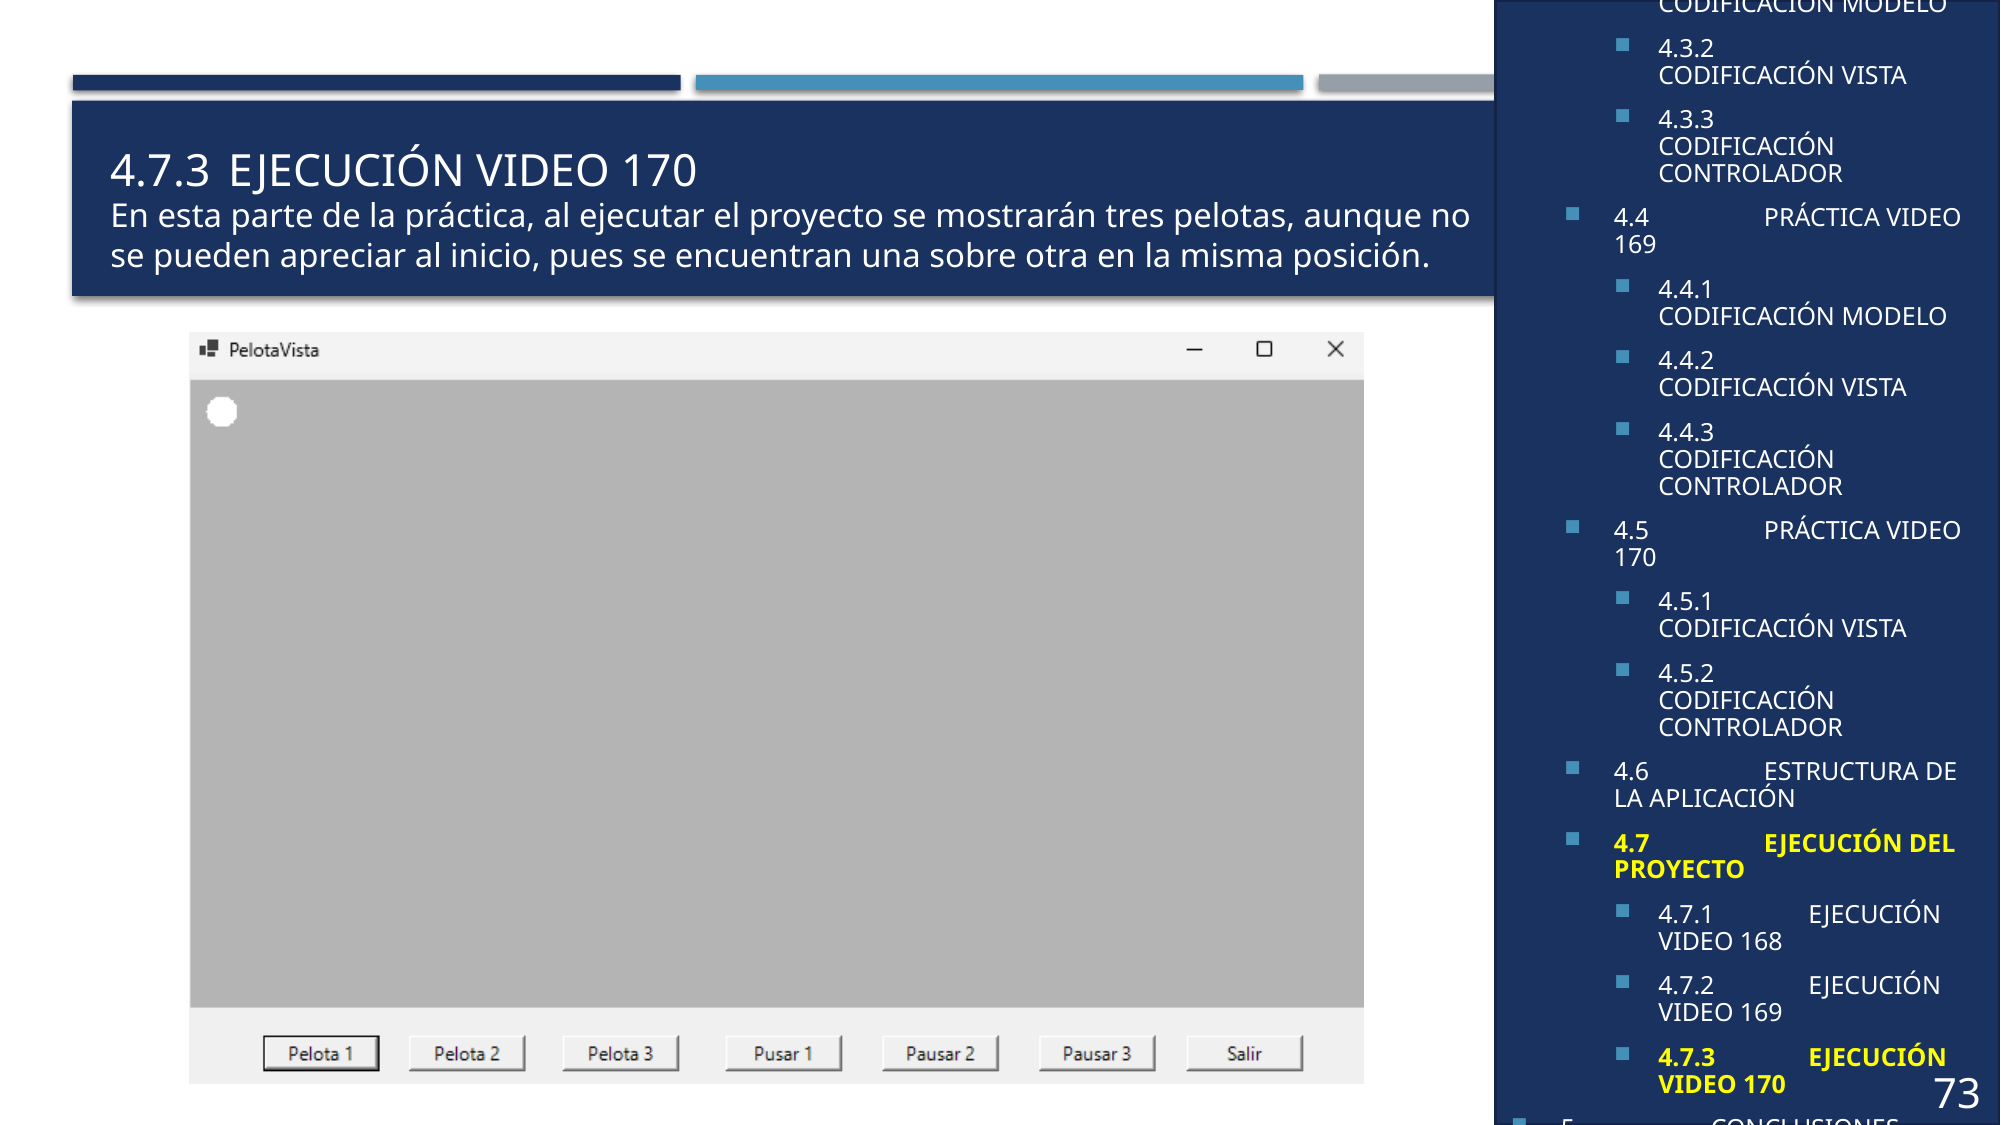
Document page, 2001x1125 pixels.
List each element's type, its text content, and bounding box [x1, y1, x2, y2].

picture [188, 332, 1364, 1084]
title 4.7.3 EJECUCIÓN VIDEO 170 En esta parte de la práctica, al ejecutar el proyecto se mostrarán tres pelotas, aunque no se pueden apreciar al inicio, pues se encuentran una sobre otra en la misma posición. [95, 121, 1494, 282]
text_box 73 [1919, 1059, 1999, 1125]
text_box 4.3 PRÁCTICA VIDEO 168 4.3.1 CODIFICACIÓN MODELO 4.3.2 CODIFICACIÓN VISTA 4.3.3 CODIFICACIÓN CONTROLADOR 4.4 PRÁCTICA VIDEO 169 4.4.1 CODIFICACIÓN MODELO 4.4.2 CODIFICACIÓN VISTA 4.4.3 CODIFICACIÓN CONTROLADOR 4.5 PRÁCTICA VIDEO 170 4.5.1 CODIFICACIÓN VISTA 4.5.2 CODIFICACIÓN CONTROLADOR 4.6 ESTRUCTURA DE LA APLICACIÓN 4.7 EJECUCIÓN DEL PROYECTO 4.7.1 EJECUCIÓN VIDEO 168 4.7.2 EJECUCIÓN VIDEO 169 4.7.3 EJECUCIÓN VIDEO 170 5 CONCLUSIONES 6 RECOMENDACIONES 7 REFERENCIAS [1494, 0, 2000, 1125]
